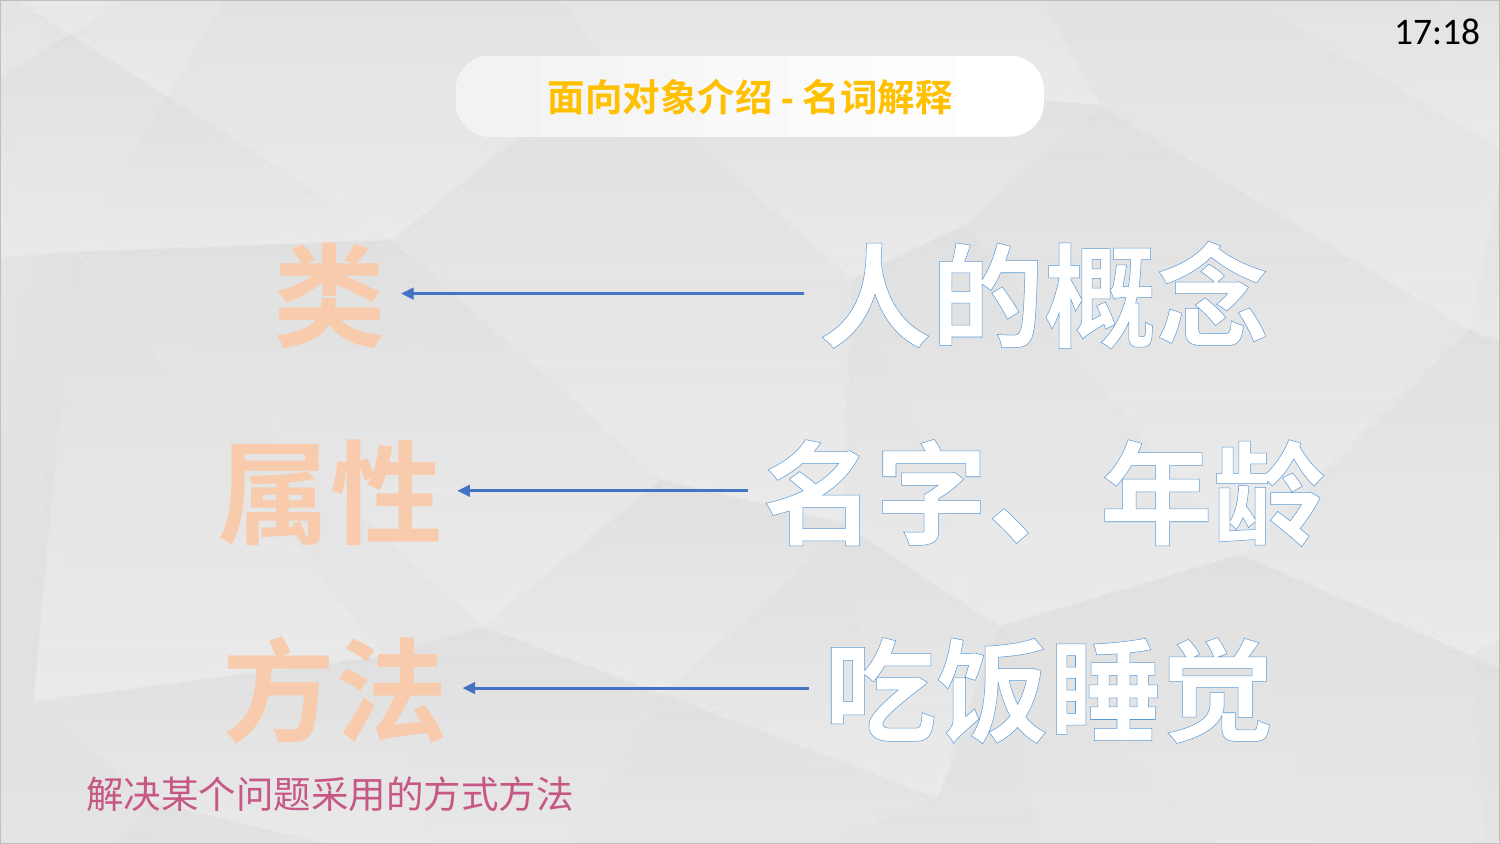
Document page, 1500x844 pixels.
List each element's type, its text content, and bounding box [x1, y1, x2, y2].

text_box 解决某个问题采用的方式方法 [71, 763, 589, 824]
text_box 名字、年龄 [747, 415, 1341, 566]
text_box 类 [258, 218, 402, 369]
text_box 方法 [207, 613, 463, 763]
text_box 属性 [202, 415, 458, 566]
text_box 吃饭睡觉 [808, 613, 1290, 764]
text_box 人的概念 [803, 218, 1284, 369]
text_box 面向对象介绍-名词解释 [454, 54, 1046, 138]
